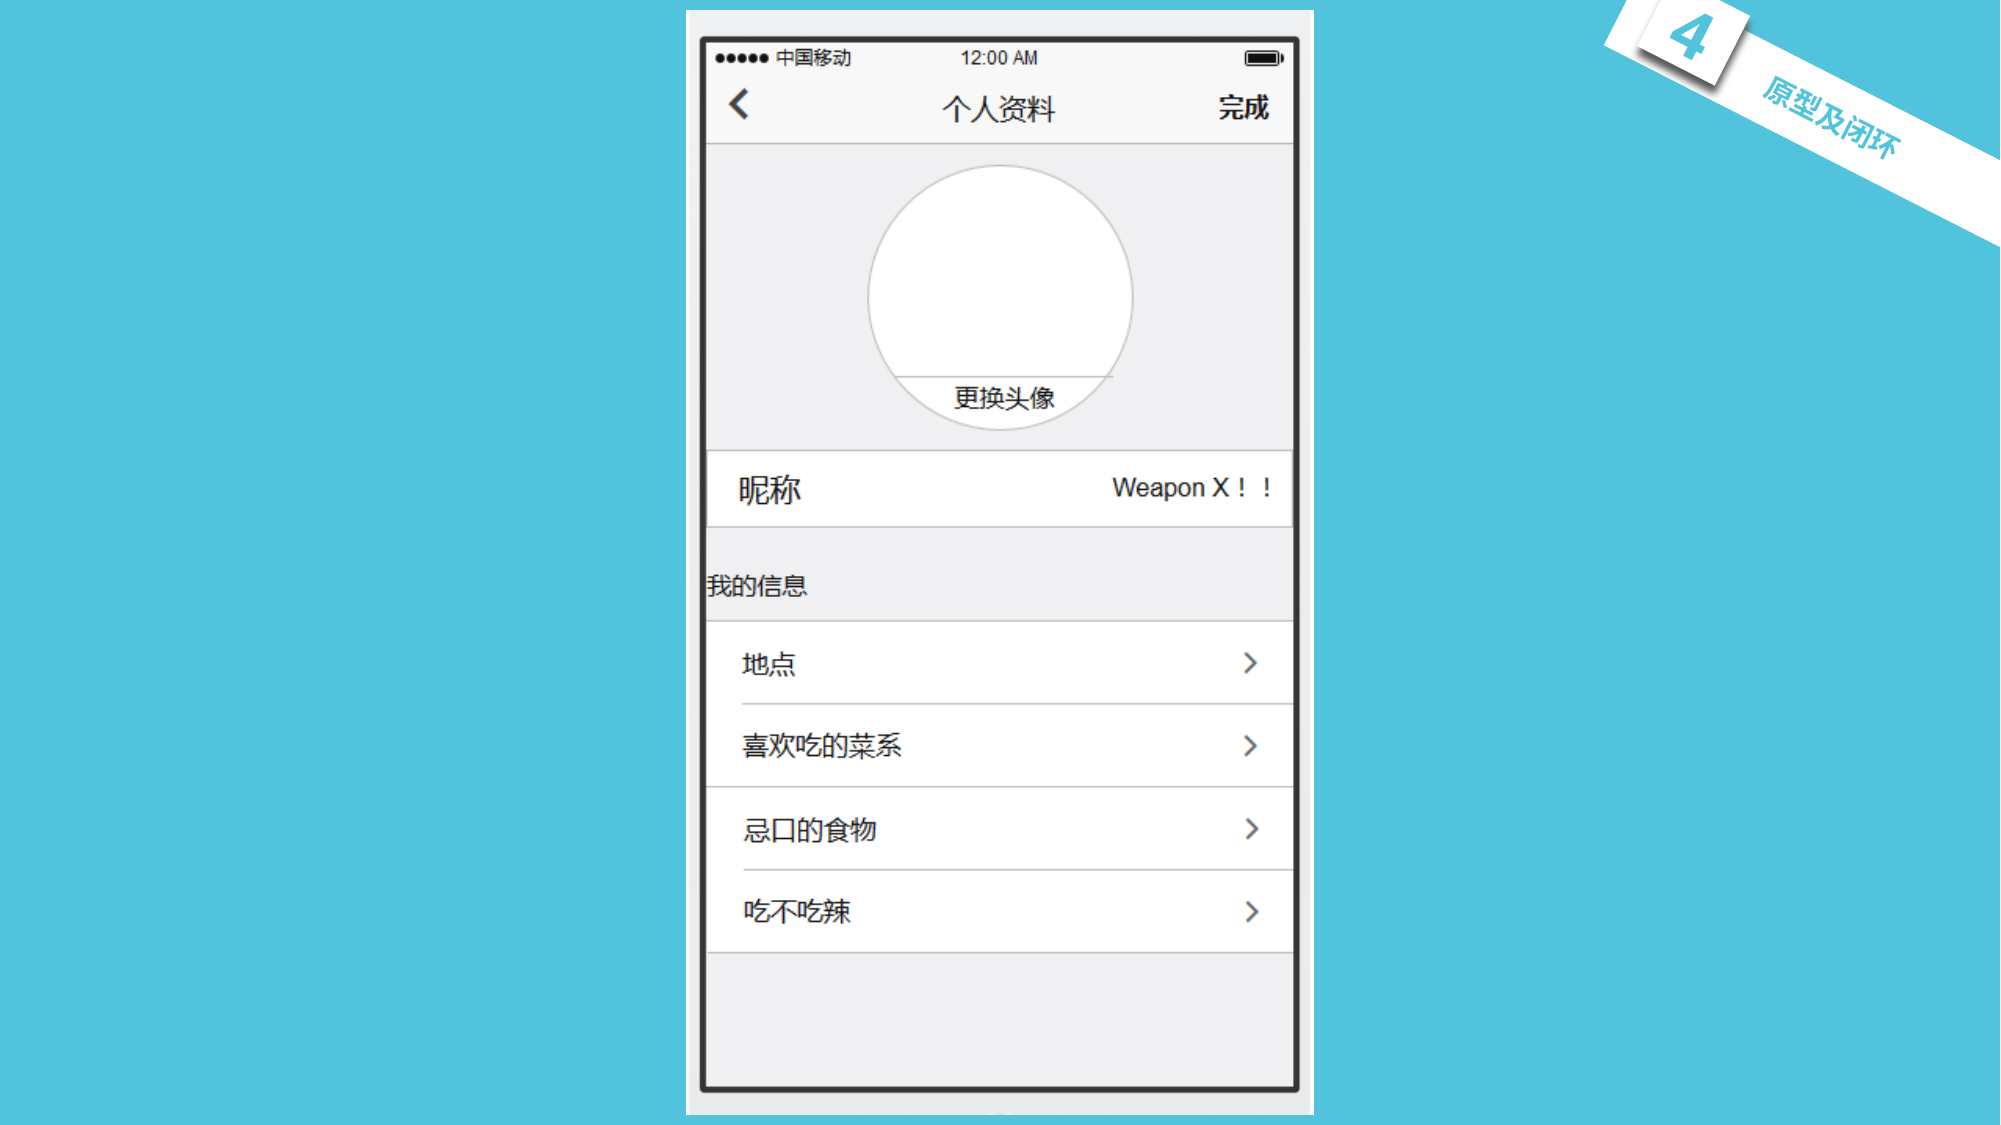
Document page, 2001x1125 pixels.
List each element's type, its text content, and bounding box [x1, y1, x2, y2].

picture [686, 10, 1314, 1115]
text_box 原型及闭环 [1602, 0, 2000, 249]
text_box 4 [1635, 0, 1752, 87]
